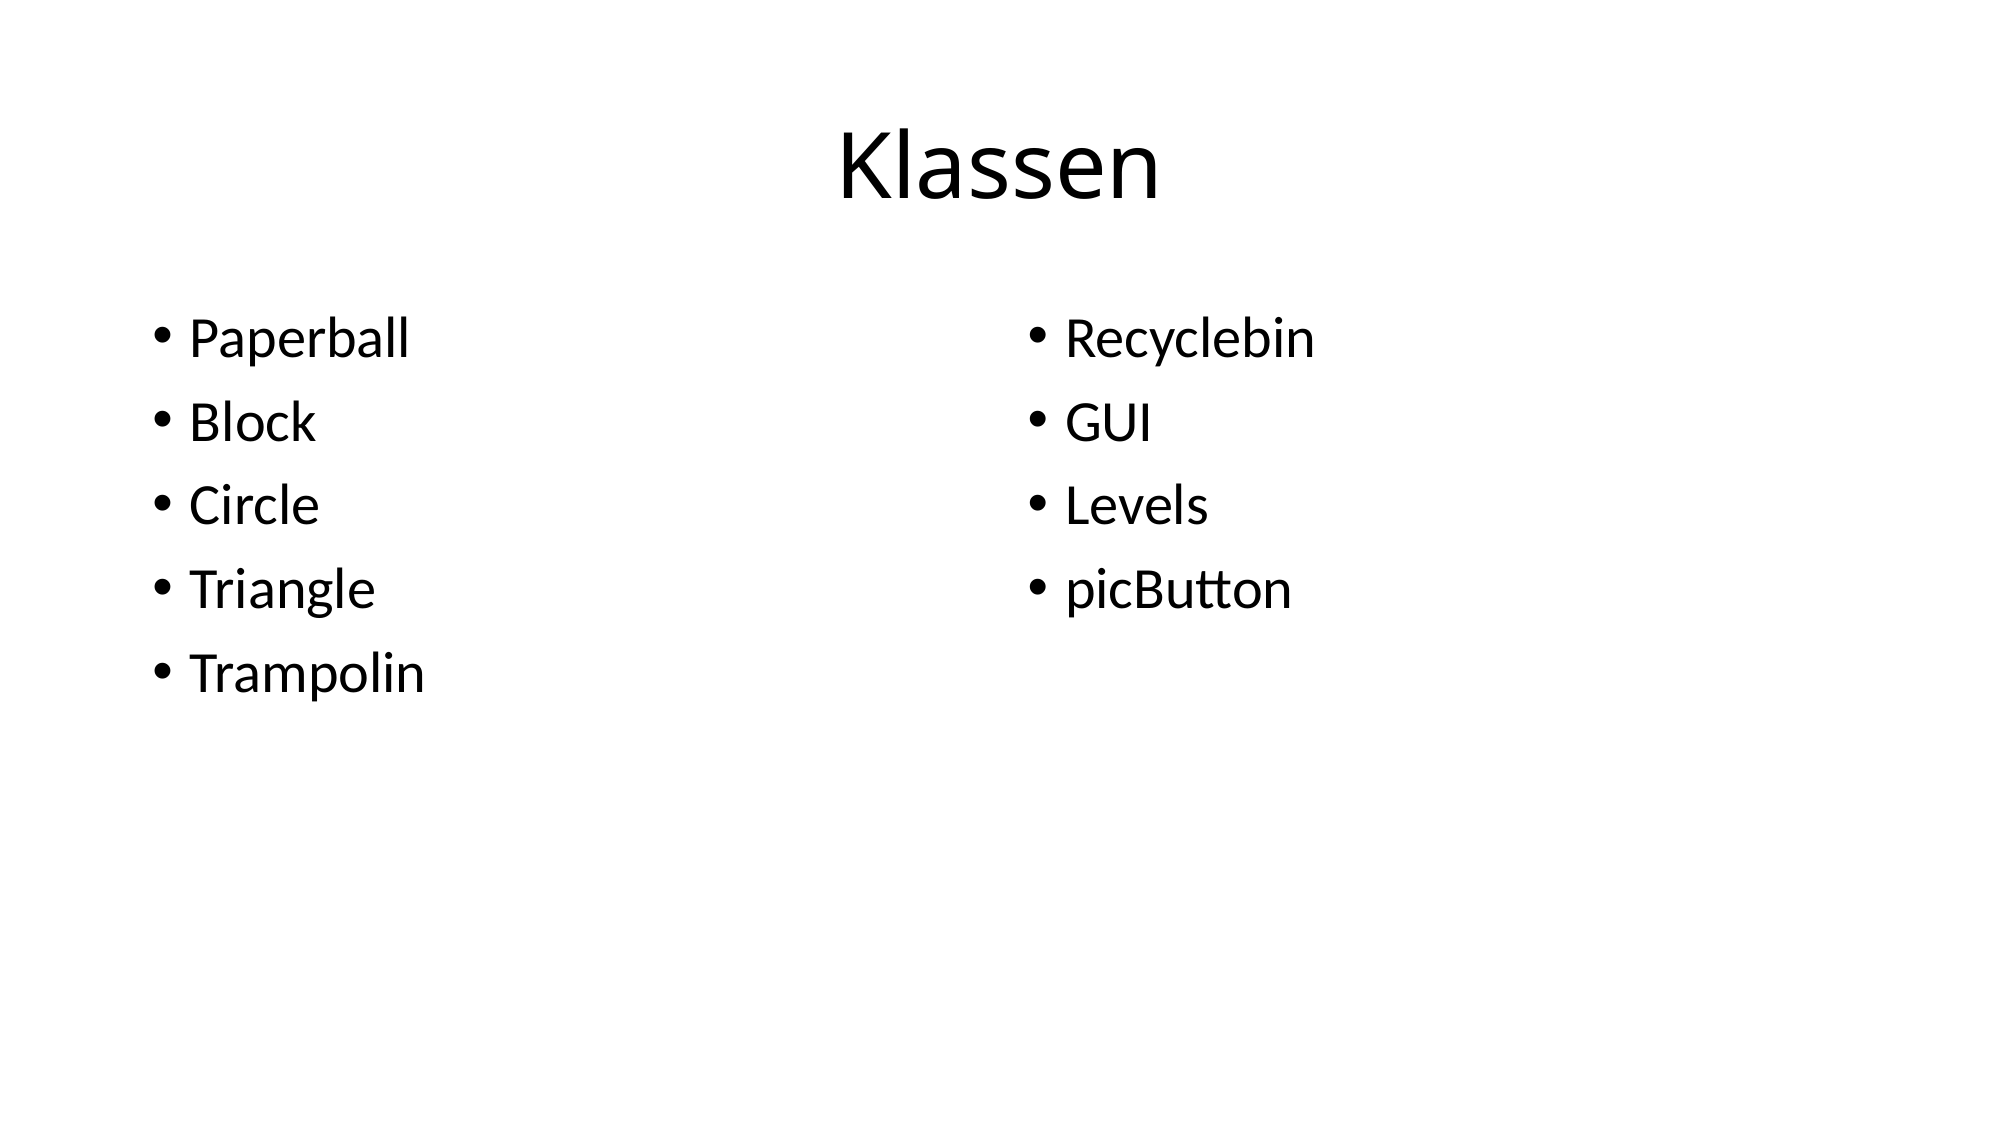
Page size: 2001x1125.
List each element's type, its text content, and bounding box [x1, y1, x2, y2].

list Paperball Block Circle Triangle Trampolin [137, 299, 988, 1014]
title Klassen [137, 59, 1863, 278]
list Recyclebin GUI Levels picButton [1012, 299, 1863, 1014]
